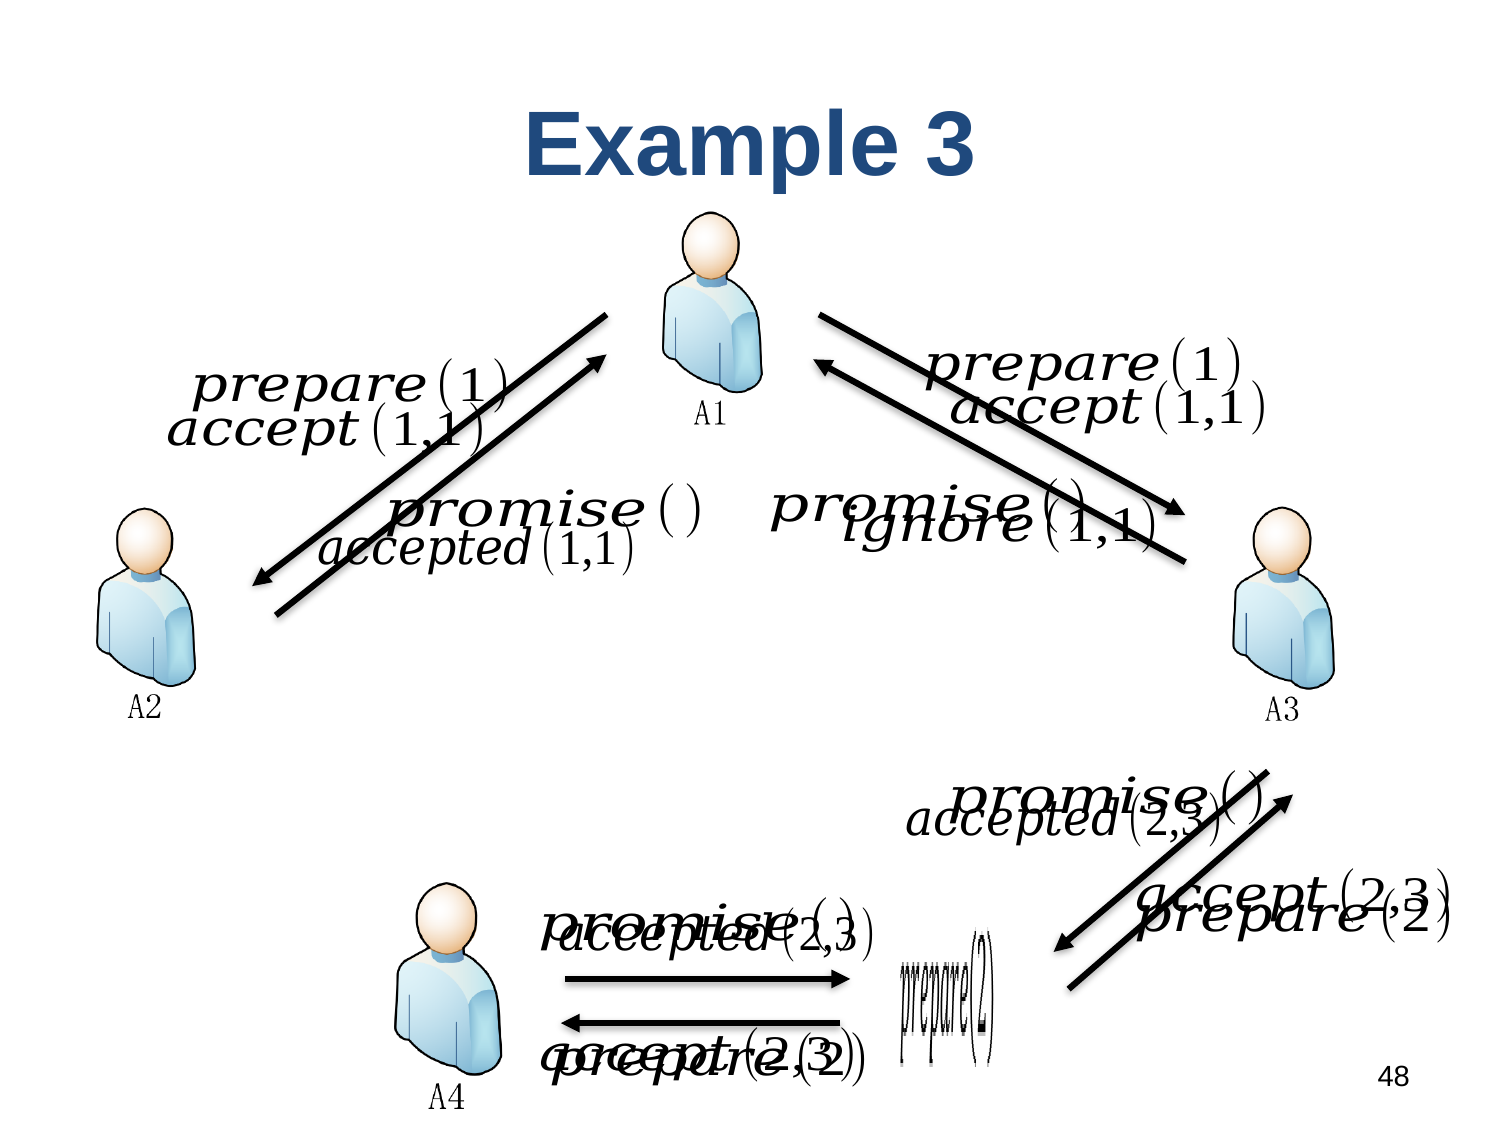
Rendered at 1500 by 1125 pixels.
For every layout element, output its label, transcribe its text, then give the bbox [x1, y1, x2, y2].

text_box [1053, 770, 1269, 953]
title Example 3 [75, 45, 1425, 233]
picture [866, 864, 1028, 1125]
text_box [1068, 794, 1294, 990]
picture [1208, 499, 1355, 738]
picture [370, 873, 525, 1125]
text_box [251, 314, 607, 587]
slide_number 48 [1074, 1050, 1425, 1103]
picture [74, 499, 219, 738]
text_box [812, 359, 1186, 563]
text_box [818, 314, 1186, 358]
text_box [275, 354, 607, 616]
picture [629, 201, 793, 440]
